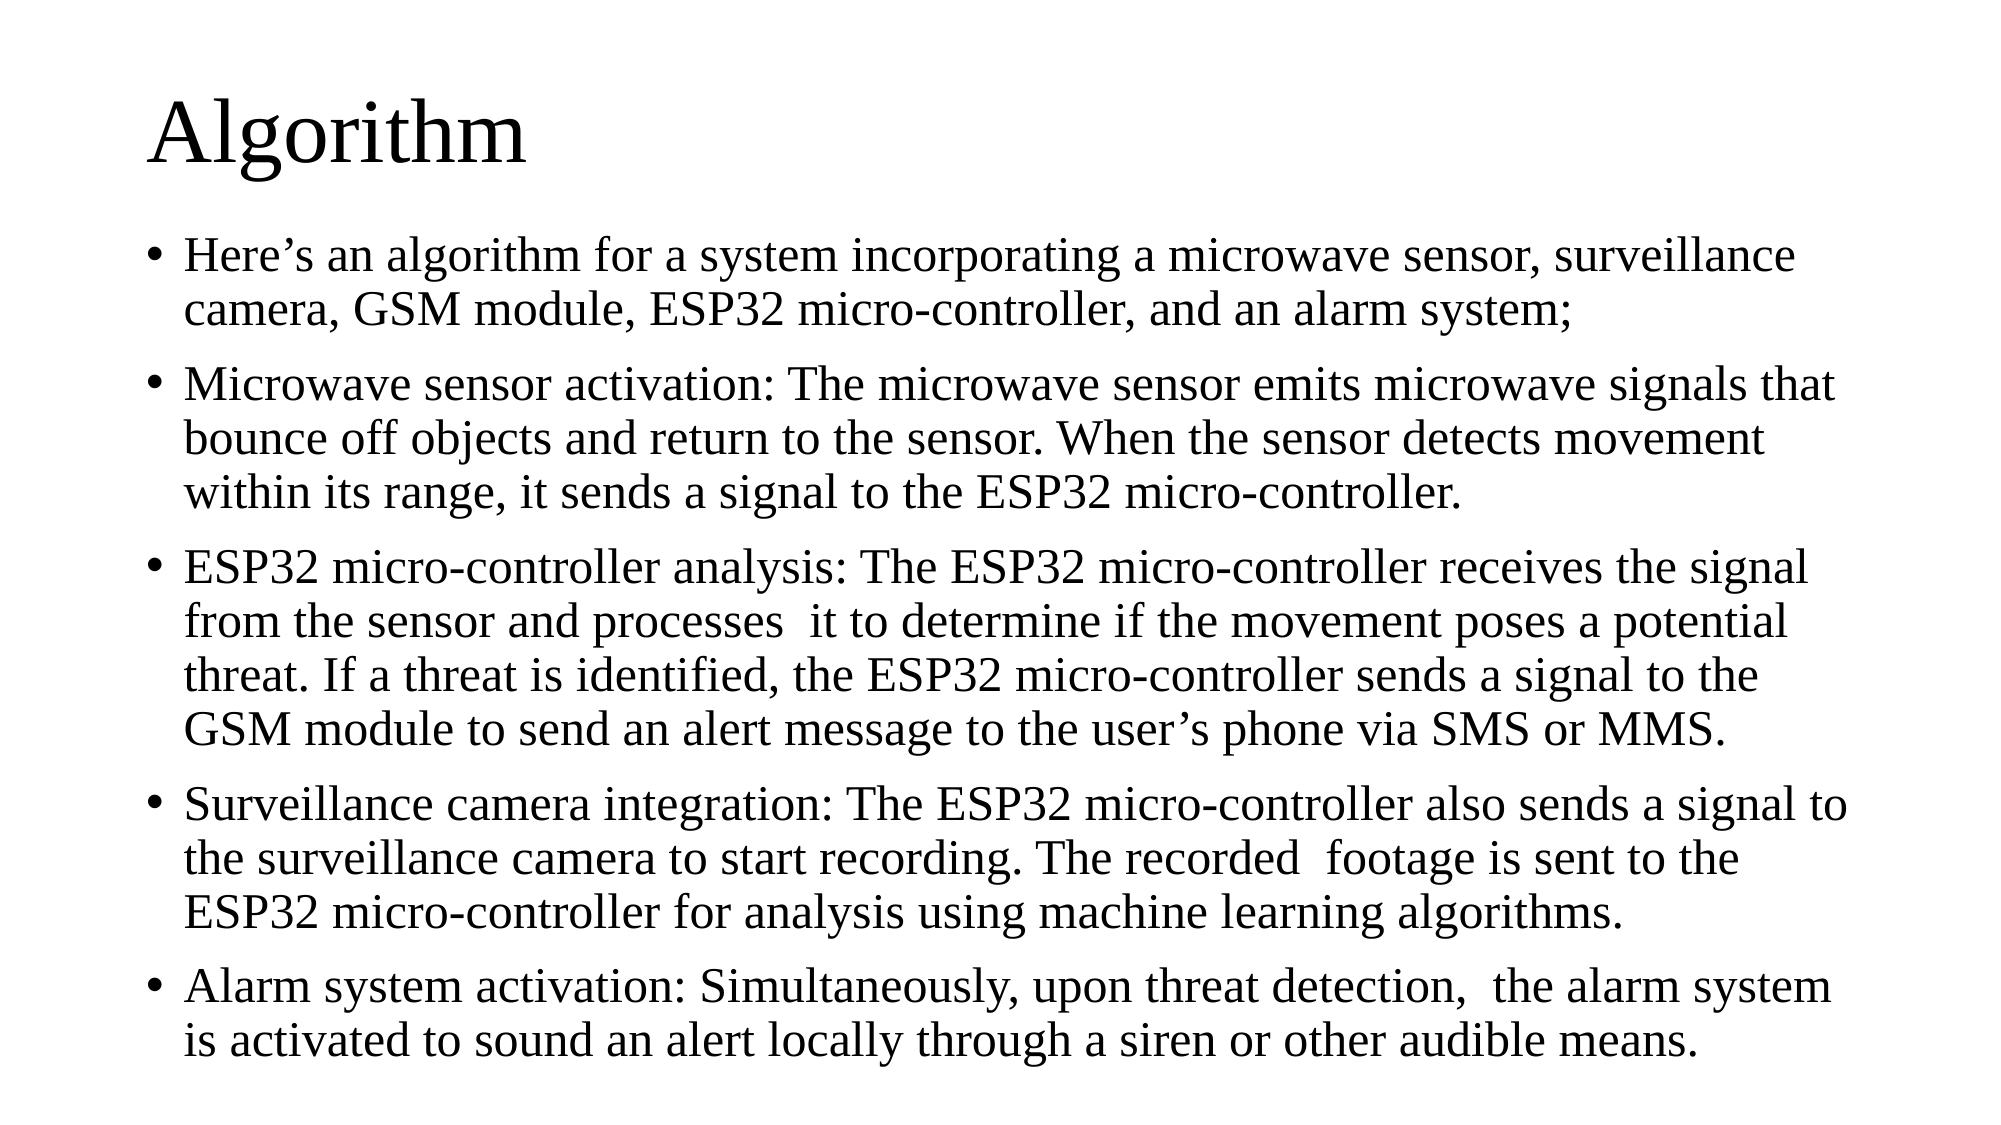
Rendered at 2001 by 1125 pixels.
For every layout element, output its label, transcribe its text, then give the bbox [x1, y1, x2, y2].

title Algorithm [130, 24, 1856, 221]
list Here’s an algorithm for a system incorporating a microwave sensor, surveillance camera, GSM module, ESP32 micro-controller, and an alarm system; Microwave sensor activation: The microwave sensor emits microwave signals that bounce off objects and return to the sensor. When the sensor detects movement within its range, it sends a signal to the ESP32 micro-controller. ESP32 micro-controller analysis: The ESP32 micro-controller receives the signal from the sensor and processes it to determine if the movement poses a potential threat. If a threat is identified, the ESP32 micro-controller sends a signal to the GSM module to send an alert message to the user’s phone via SMS or MMS. Surveillance camera integration: The ESP32 micro-controller also sends a signal to the surveillance camera to start recording. The recorded footage is sent to the ESP32 micro-controller for analysis using machine learning algorithms. Alarm system activation: Simultaneously, upon threat detection, the alarm system is activated to sound an alert locally through a siren or other audible means. [130, 221, 1866, 1093]
